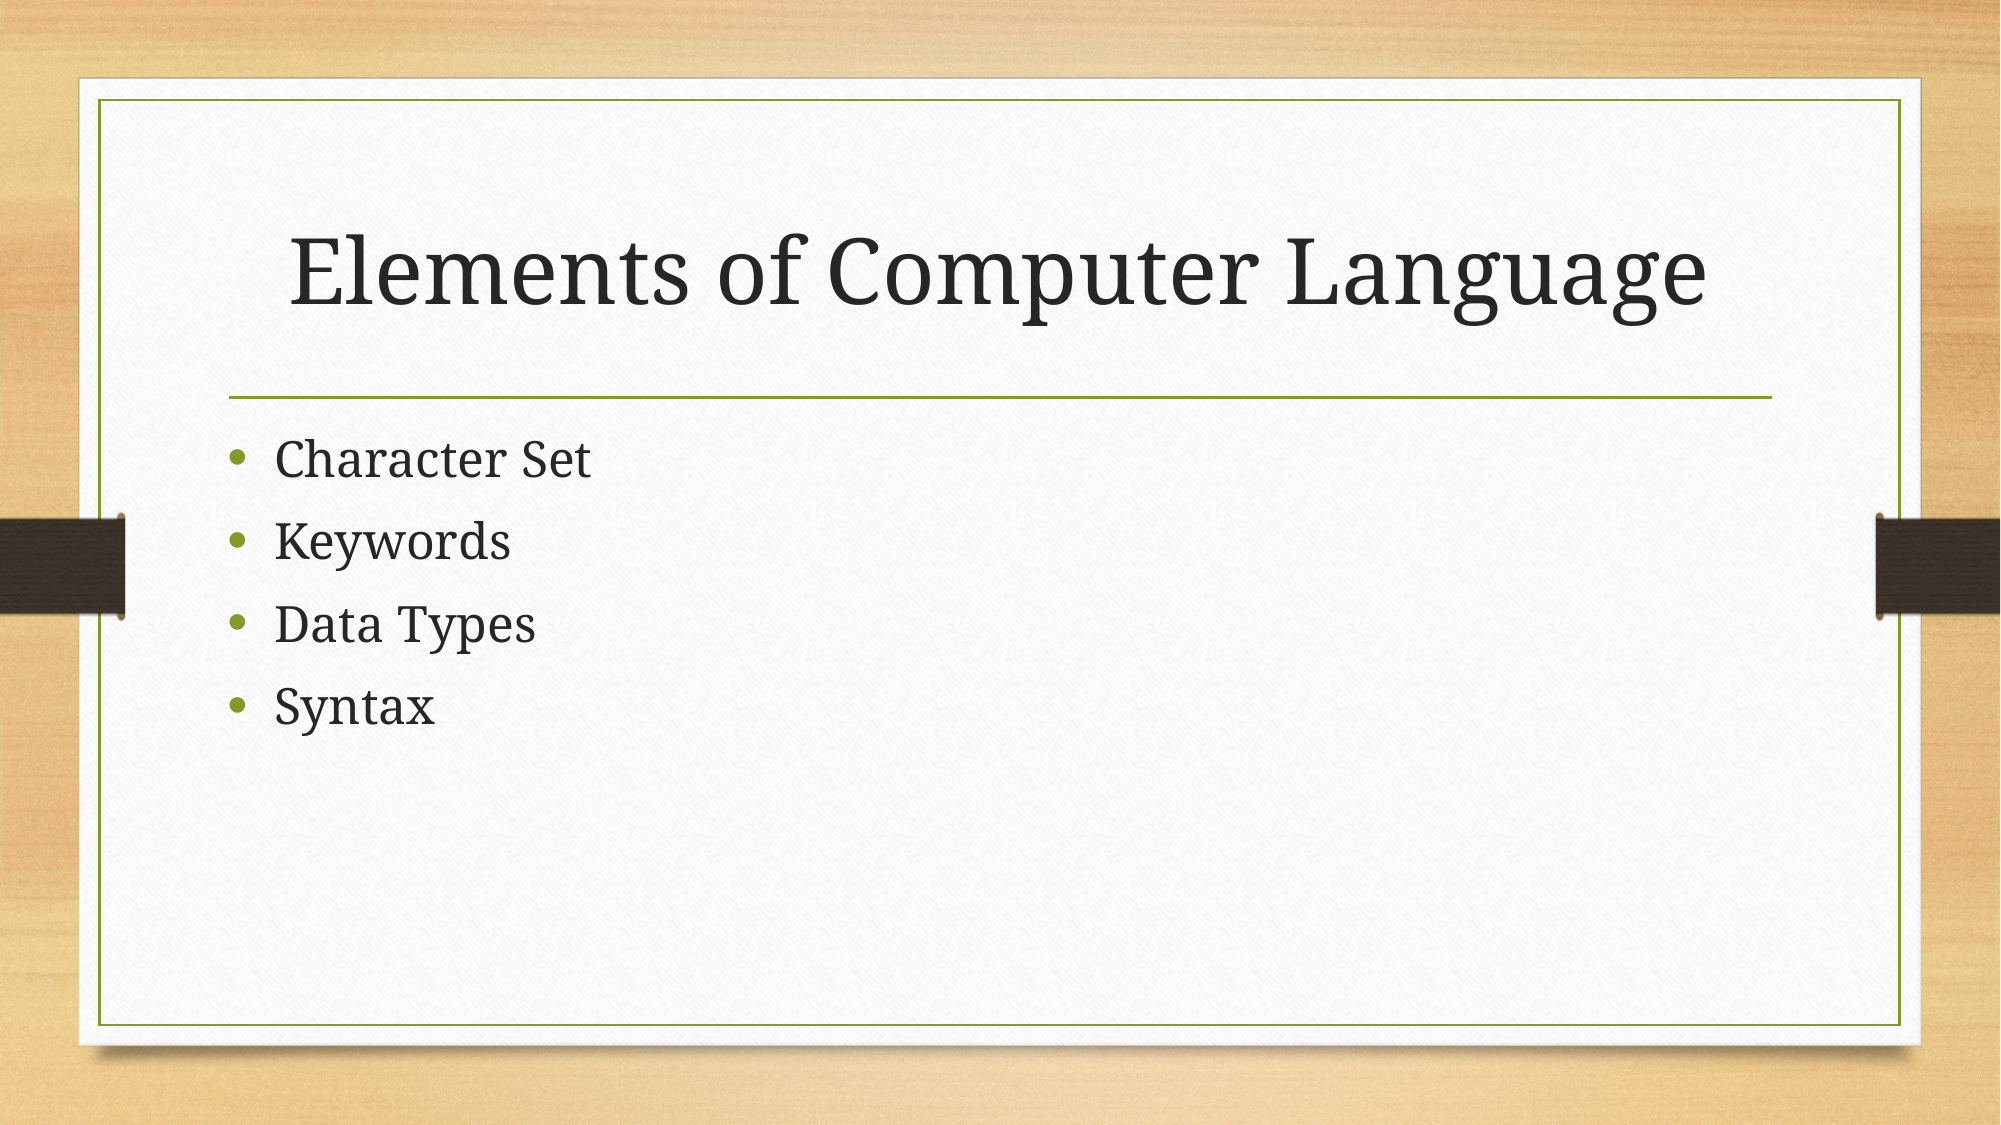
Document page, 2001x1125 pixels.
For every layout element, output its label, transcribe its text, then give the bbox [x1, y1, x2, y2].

title Elements of Computer Language [212, 161, 1788, 375]
picture [0, 0, 2001, 1125]
list Character Set Keywords Data Types Syntax [212, 419, 1788, 964]
